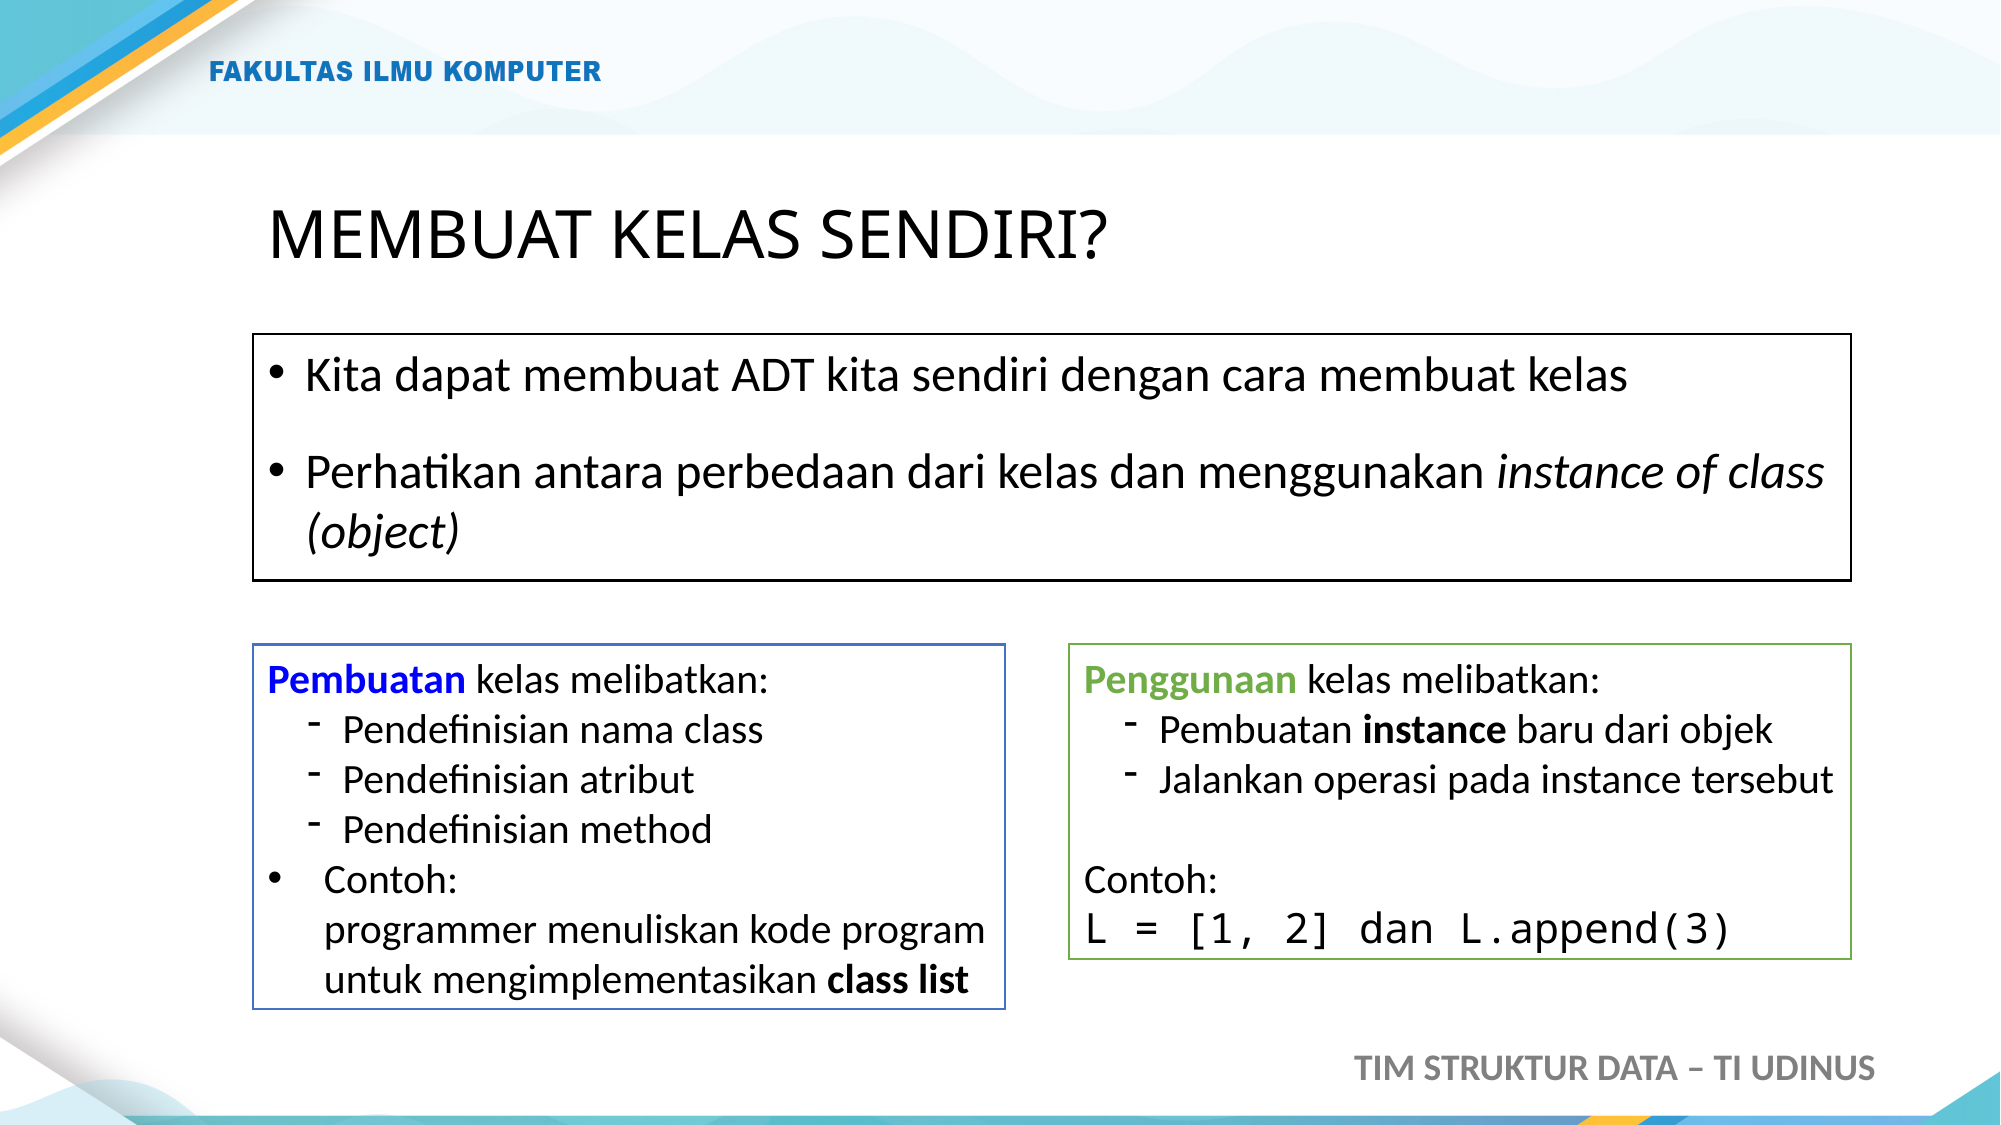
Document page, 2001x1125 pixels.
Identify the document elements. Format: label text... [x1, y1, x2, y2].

title MEMBUAT KELAS SENDIRI? [252, 170, 1852, 303]
text_box Penggunaan kelas melibatkan: Pembuatan instance baru dari objek Jalankan operasi pada instance tersebut Contoh: L = [1, 2] dan L.append(3) [1068, 643, 1852, 960]
text_box Pembuatan kelas melibatkan: Pendefinisian nama class Pendefinisian atribut Pendefinisian method Contoh: programmer menuliskan kode program untuk mengimplementasikan class list [252, 643, 1006, 1010]
picture [0, 0, 2000, 1125]
list Kita dapat membuat ADT kita sendiri dengan cara membuat kelas Perhatikan antara perbedaan dari kelas dan menggunakan instance of class (object) [252, 333, 1852, 582]
